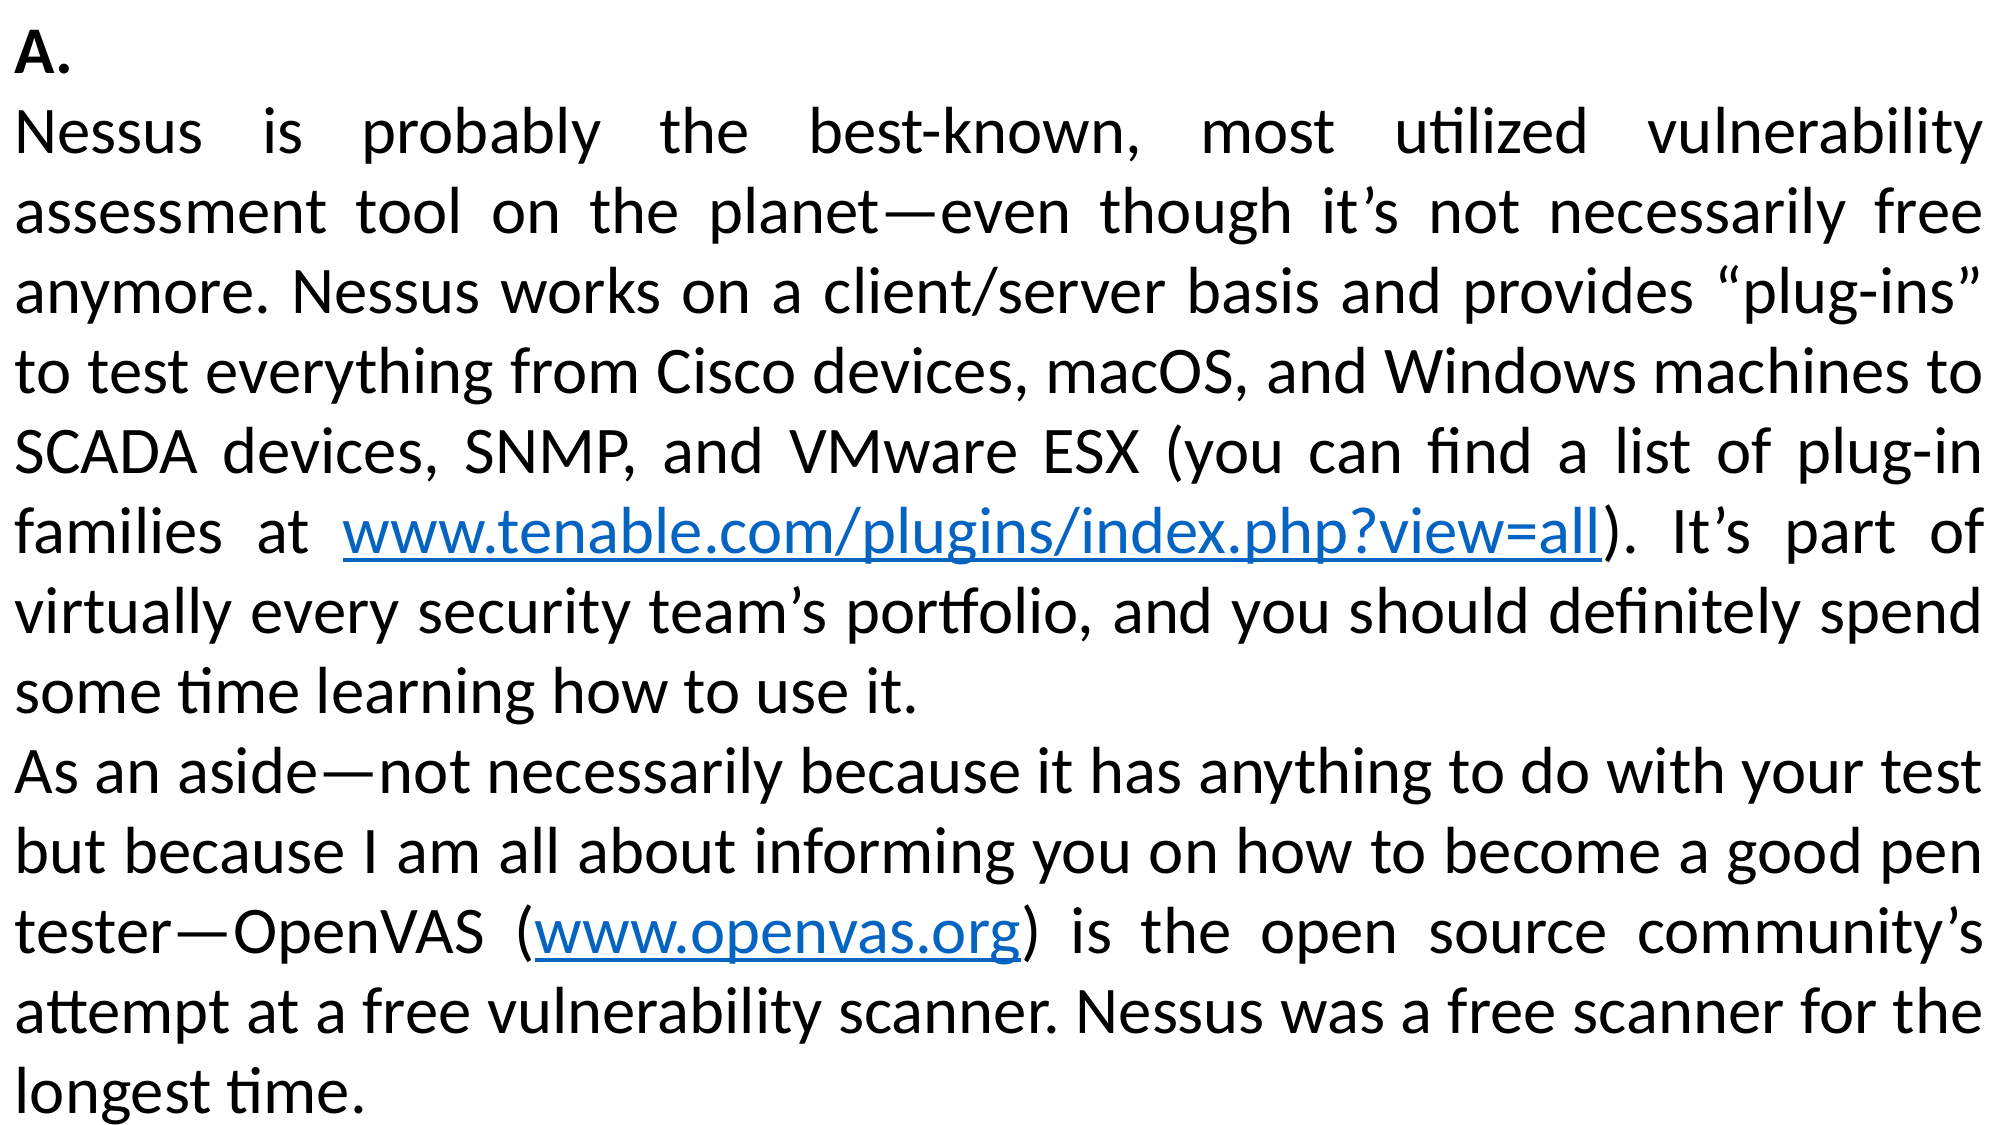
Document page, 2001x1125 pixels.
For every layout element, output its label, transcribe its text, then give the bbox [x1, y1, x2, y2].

text_box A. Nessus is probably the best-known, most utilized vulnerability assessment tool on the planet—even though it’s not necessarily free anymore. Nessus works on a client/server basis and provides “plug-ins” to test everything from Cisco devices, macOS, and Windows machines to SCADA devices, SNMP, and VMware ESX (you can find a list of plug-in families at www.tenable.com/plugins/index.php?view=all). It’s part of virtually every security team’s portfolio, and you should definitely spend some time learning how to use it. As an aside—not necessarily because it has anything to do with your test but because I am all about informing you on how to become a good pen tester—OpenVAS (www.openvas.org) is the open source community’s attempt at a free vulnerability scanner. Nessus was a free scanner for the longest time. [0, 0, 2000, 1125]
